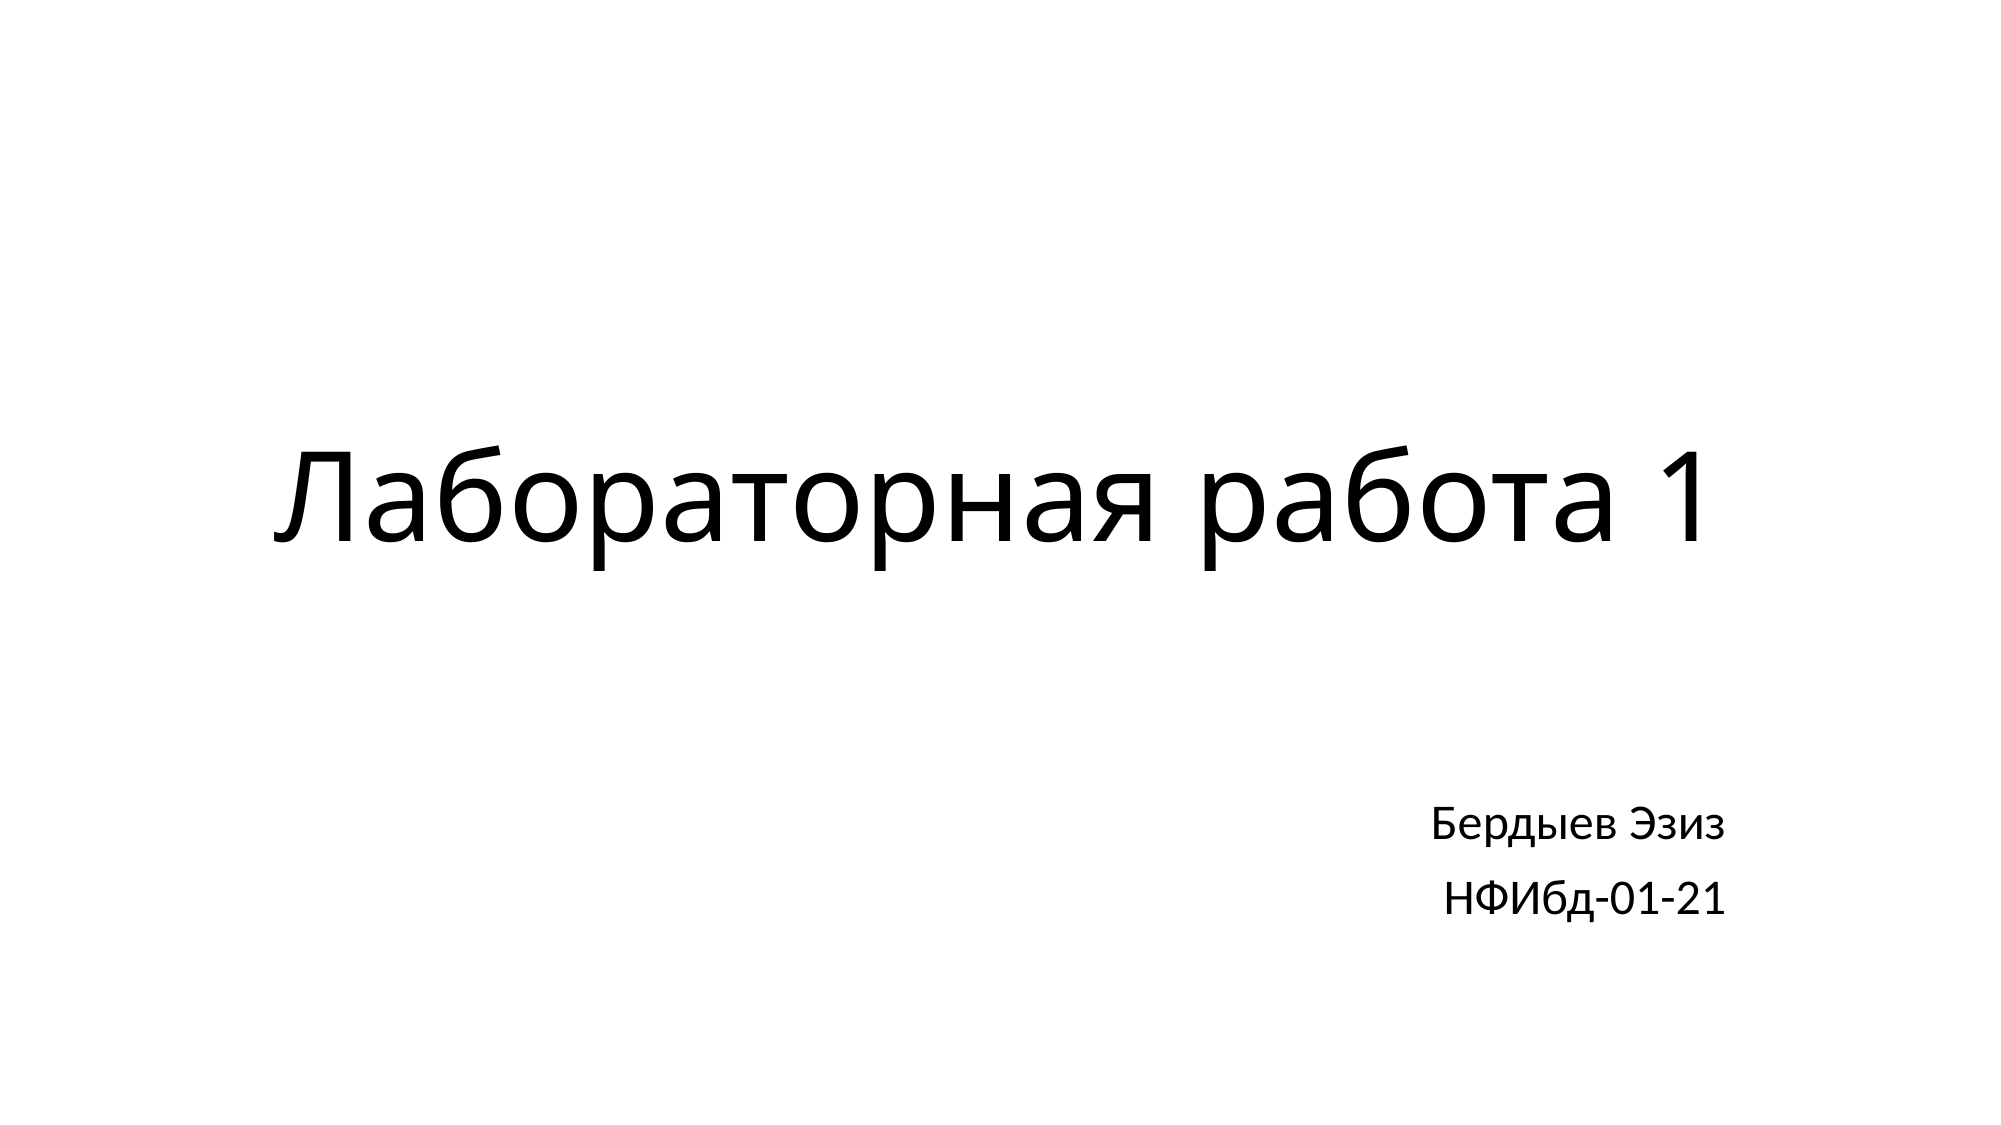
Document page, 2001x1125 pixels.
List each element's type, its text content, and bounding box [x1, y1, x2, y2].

title Лабораторная работа 1 [249, 184, 1750, 576]
subtitle Бердыев Эзиз НФИбд-01-21 [177, 788, 1742, 941]
